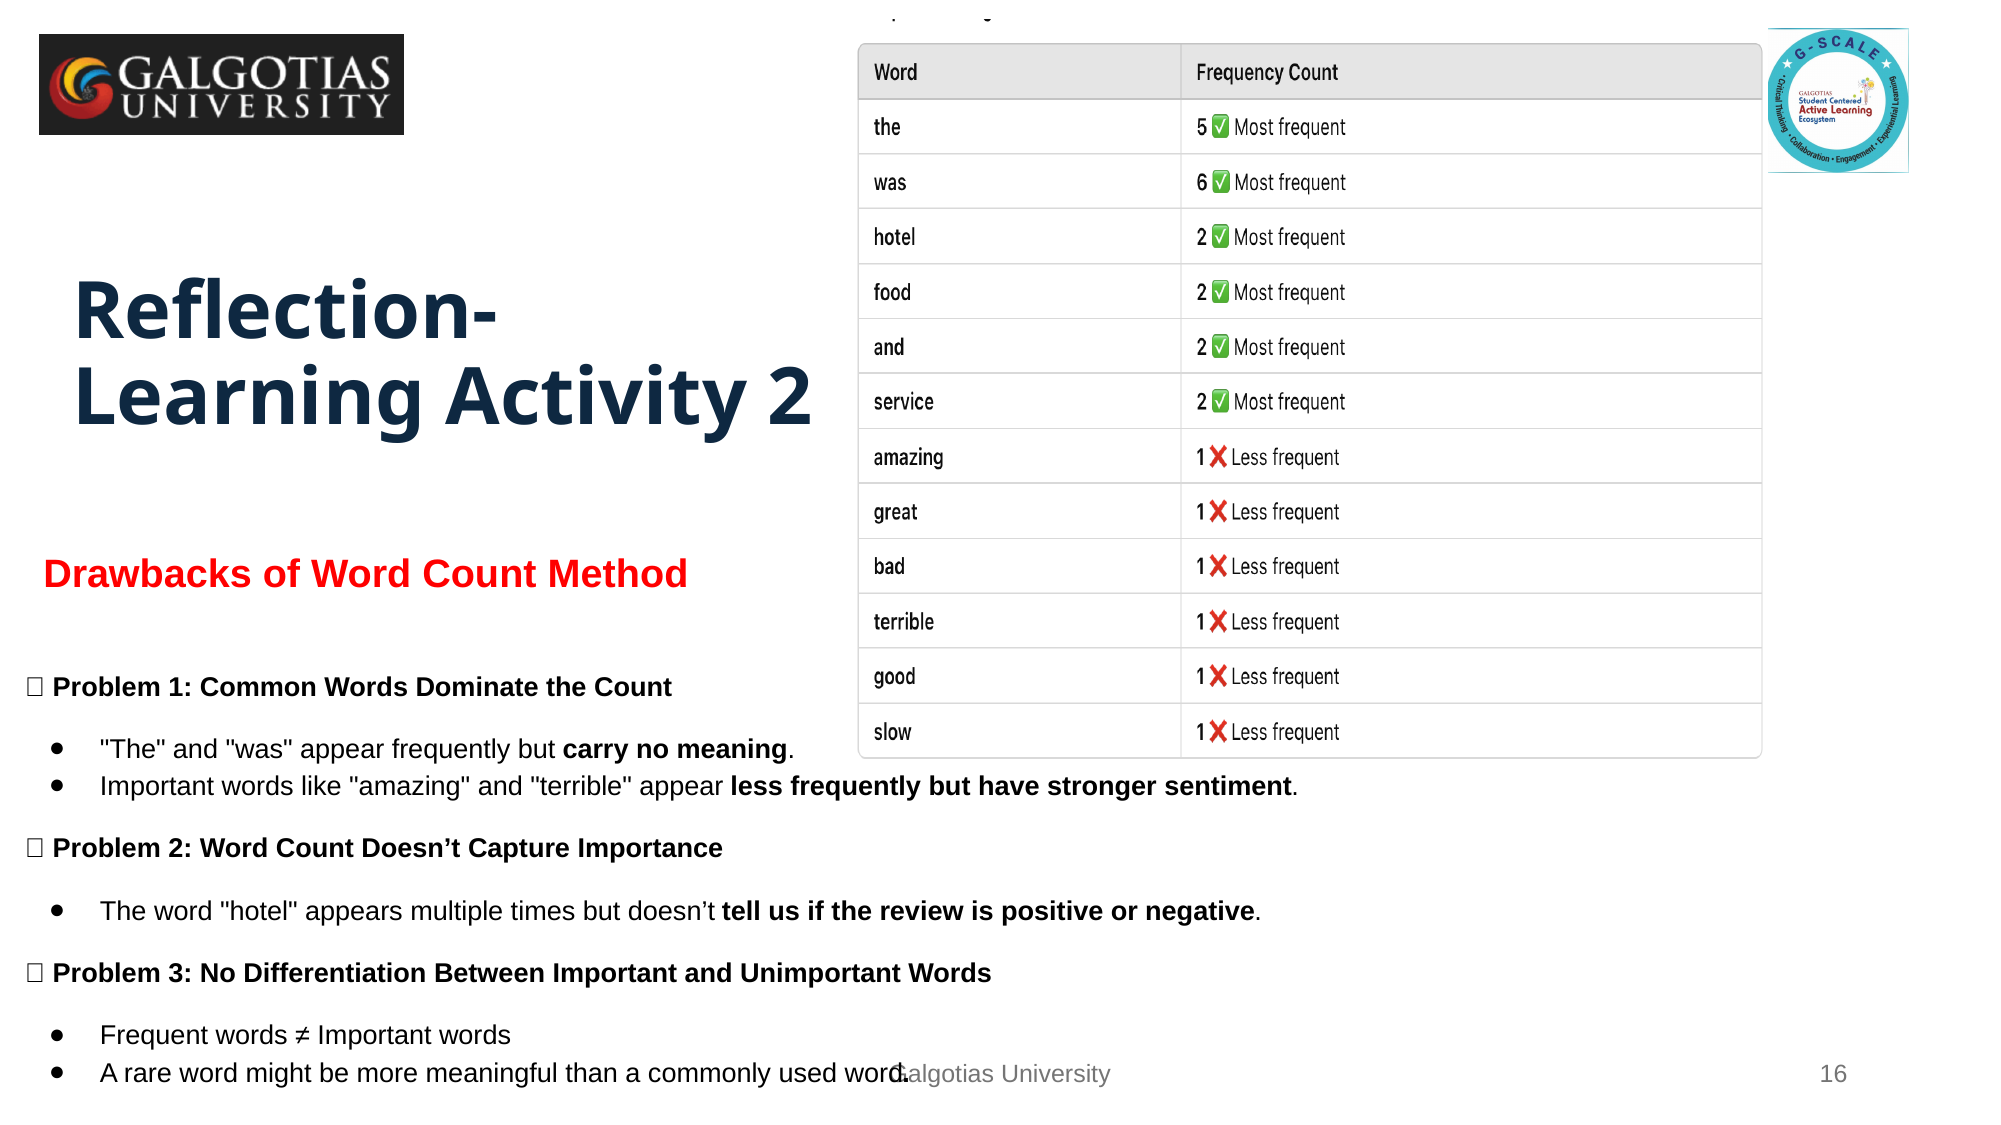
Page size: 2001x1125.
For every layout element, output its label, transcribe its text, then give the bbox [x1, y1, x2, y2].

text_box Drawbacks of Word Count Method [28, 532, 797, 611]
title Reflection- Learning Activity 2 [56, 263, 839, 533]
picture [39, 33, 404, 135]
picture [844, 18, 1909, 778]
slide_number 16 [1521, 1042, 1863, 1103]
text_box 🚨 Problem 1: Common Words Dominate the Count "The" and "was" appear frequently but carry no meaning. Important words like "amazing" and "terrible" appear less frequently but have stronger sentiment. 🚨 Problem 2: Word Count Doesn’t Capture Importance The word "hotel" appears multiple times but doesn’t tell us if the review is positive or negative. 🚨 Problem 3: No Differentiation Between Important and Unimportant Words Frequent words ≠ Important words A rare word might be more meaningful than a commonly used word. [9, 649, 1521, 1103]
